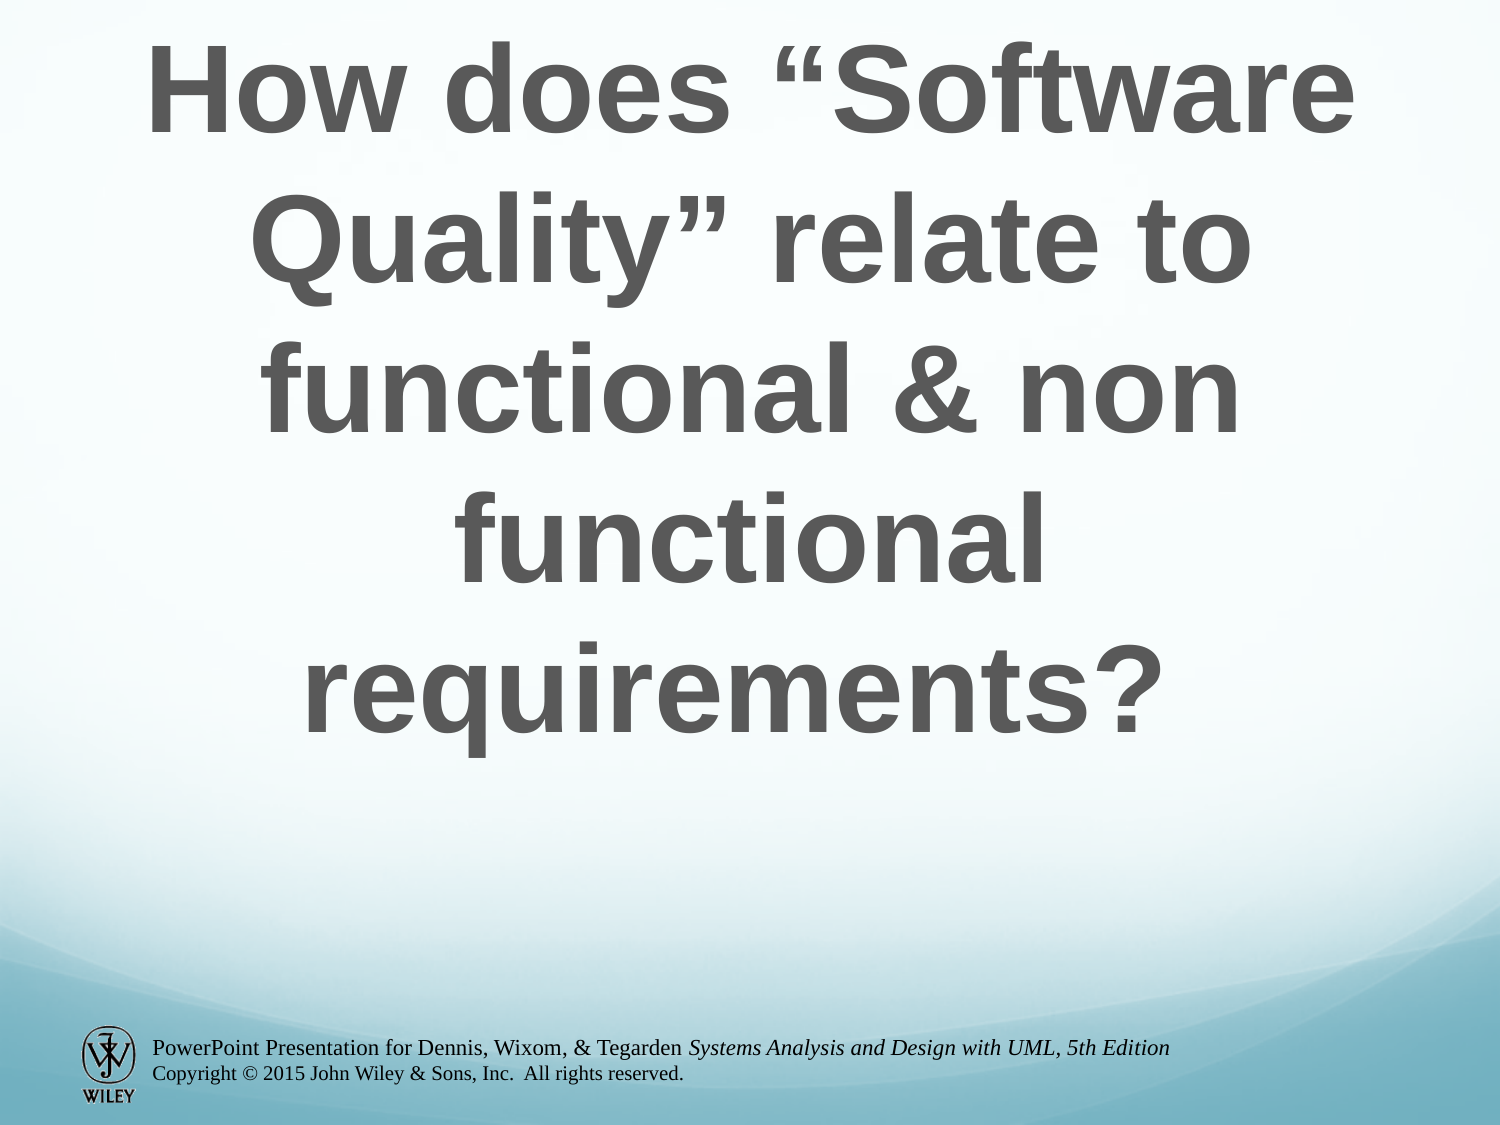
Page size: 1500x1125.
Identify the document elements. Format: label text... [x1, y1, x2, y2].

picture [78, 1029, 138, 1105]
list How does “Software Quality” relate to functional & non functional requirements? [19, 0, 1484, 1029]
